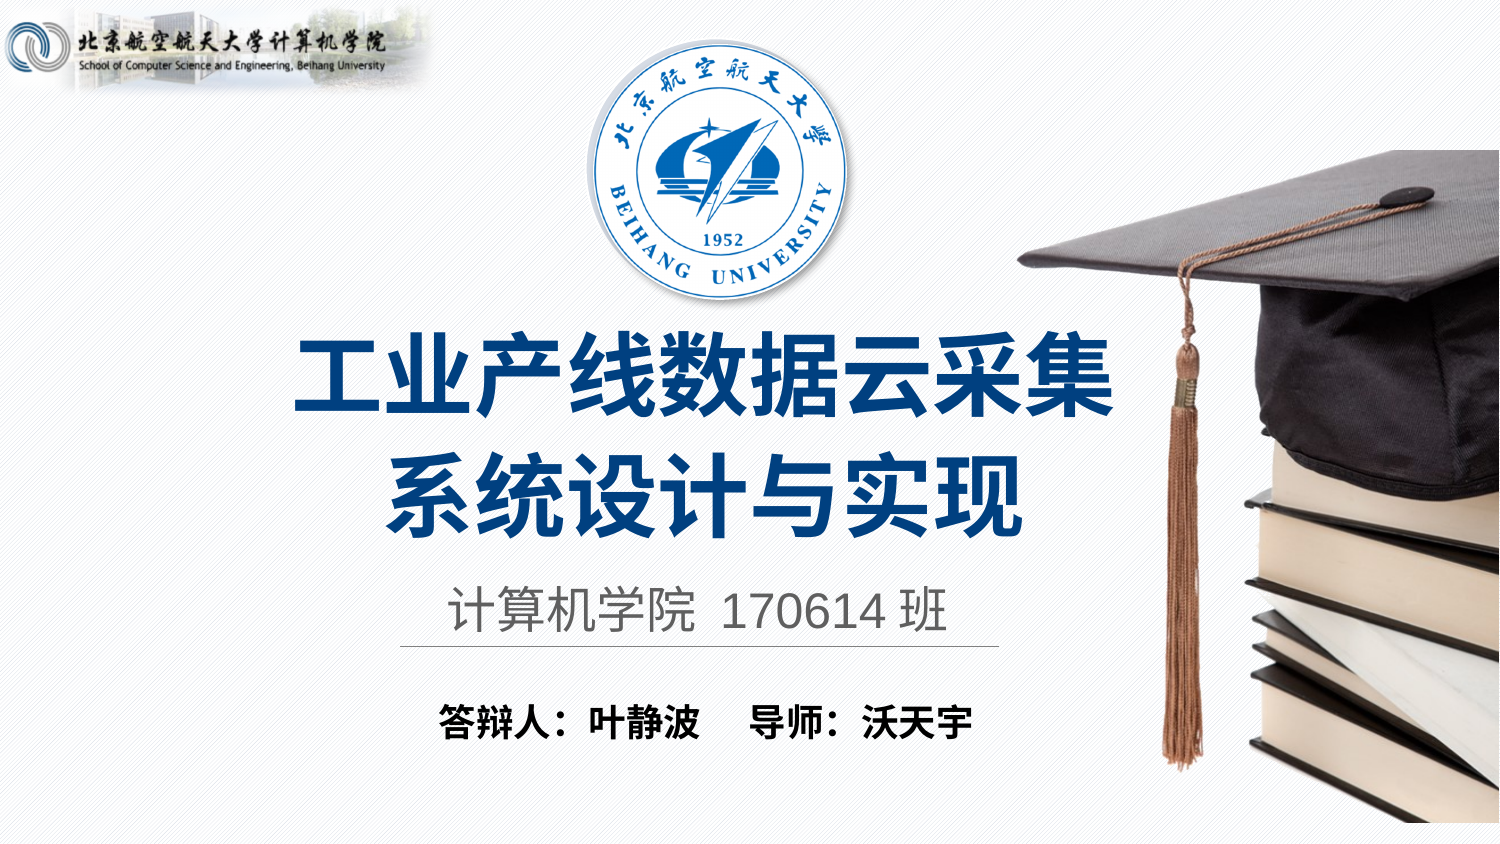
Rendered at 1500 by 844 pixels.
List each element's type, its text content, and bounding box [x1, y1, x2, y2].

picture [1008, 150, 1499, 823]
picture [592, 43, 847, 300]
text_box [677, 37, 755, 43]
text_box 计算机学院 170614班 [352, 584, 1008, 641]
text_box 答辩人：叶静波 [423, 677, 717, 752]
title 工业产线数据云采集 系统设计与实现 [202, 299, 1008, 557]
text_box 导师：沃天宇 [734, 677, 999, 752]
picture [16, 15, 425, 82]
text_box [584, 124, 592, 212]
